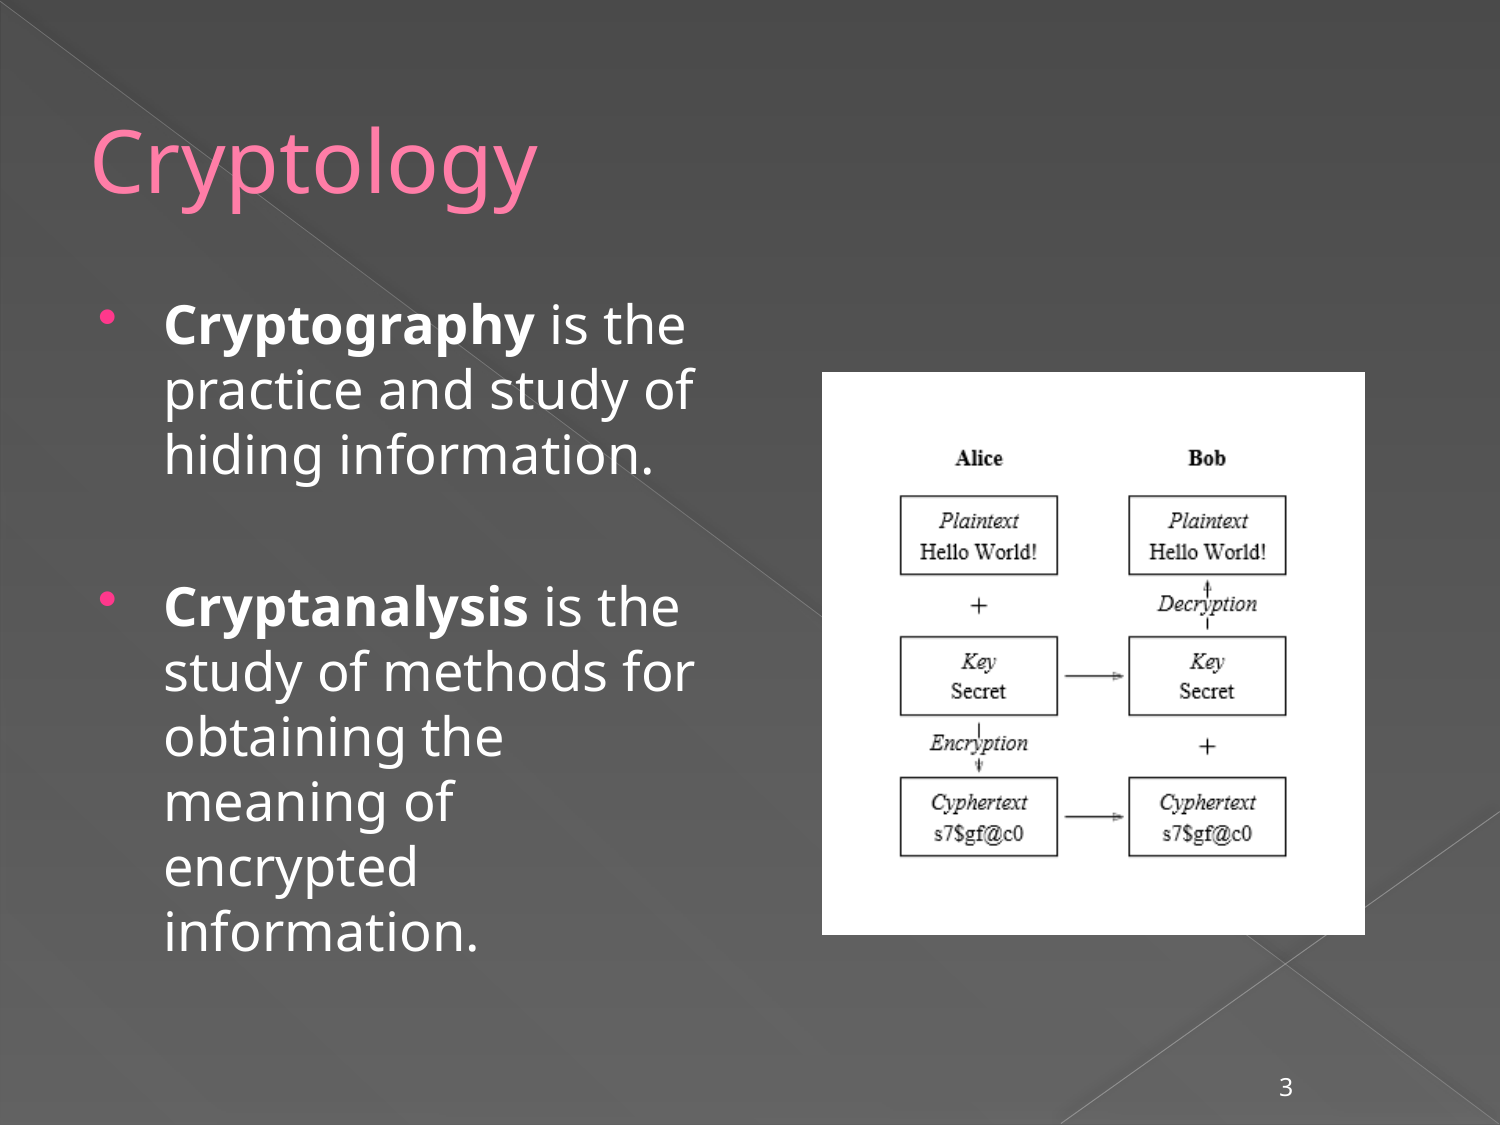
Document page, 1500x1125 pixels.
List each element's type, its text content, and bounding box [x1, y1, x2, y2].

slide_number 3 [1245, 1063, 1328, 1113]
title Cryptology [75, 43, 1425, 274]
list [822, 372, 1366, 936]
list Cryptography is the practice and study of hiding information. Cryptanalysis is the study of methods for obtaining the meaning of encrypted information. [75, 282, 738, 1025]
